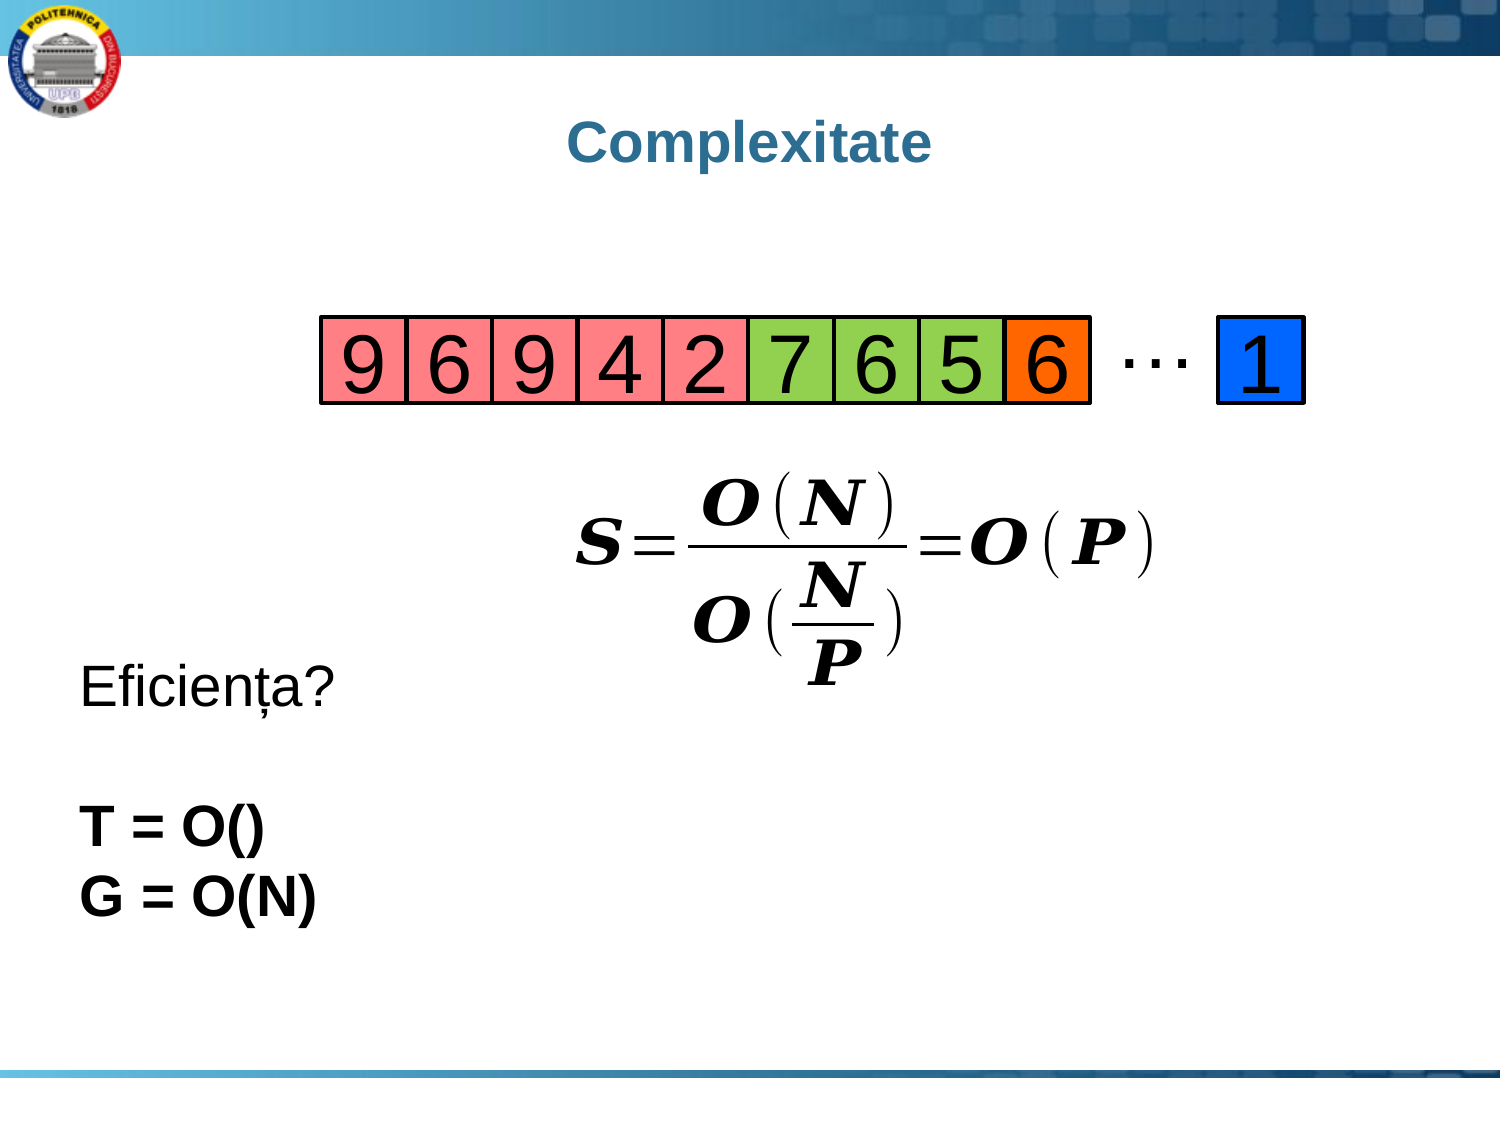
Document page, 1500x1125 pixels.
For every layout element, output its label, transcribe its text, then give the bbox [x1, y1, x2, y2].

text_box 6 [1002, 315, 1092, 405]
title Complexitate [51, 102, 1449, 178]
text_box 6 [832, 315, 917, 405]
text_box 9 [490, 315, 575, 405]
text_box 5 [917, 315, 1002, 405]
picture [0, 1070, 1500, 1078]
picture [0, 0, 1500, 118]
text_box 1 [1216, 315, 1306, 405]
text_box 7 [746, 315, 832, 405]
text_box 9 [319, 315, 404, 405]
text_box … [1099, 278, 1213, 393]
text_box 4 [575, 315, 661, 405]
text_box 6 [404, 315, 490, 405]
text_box 2 [661, 315, 746, 405]
